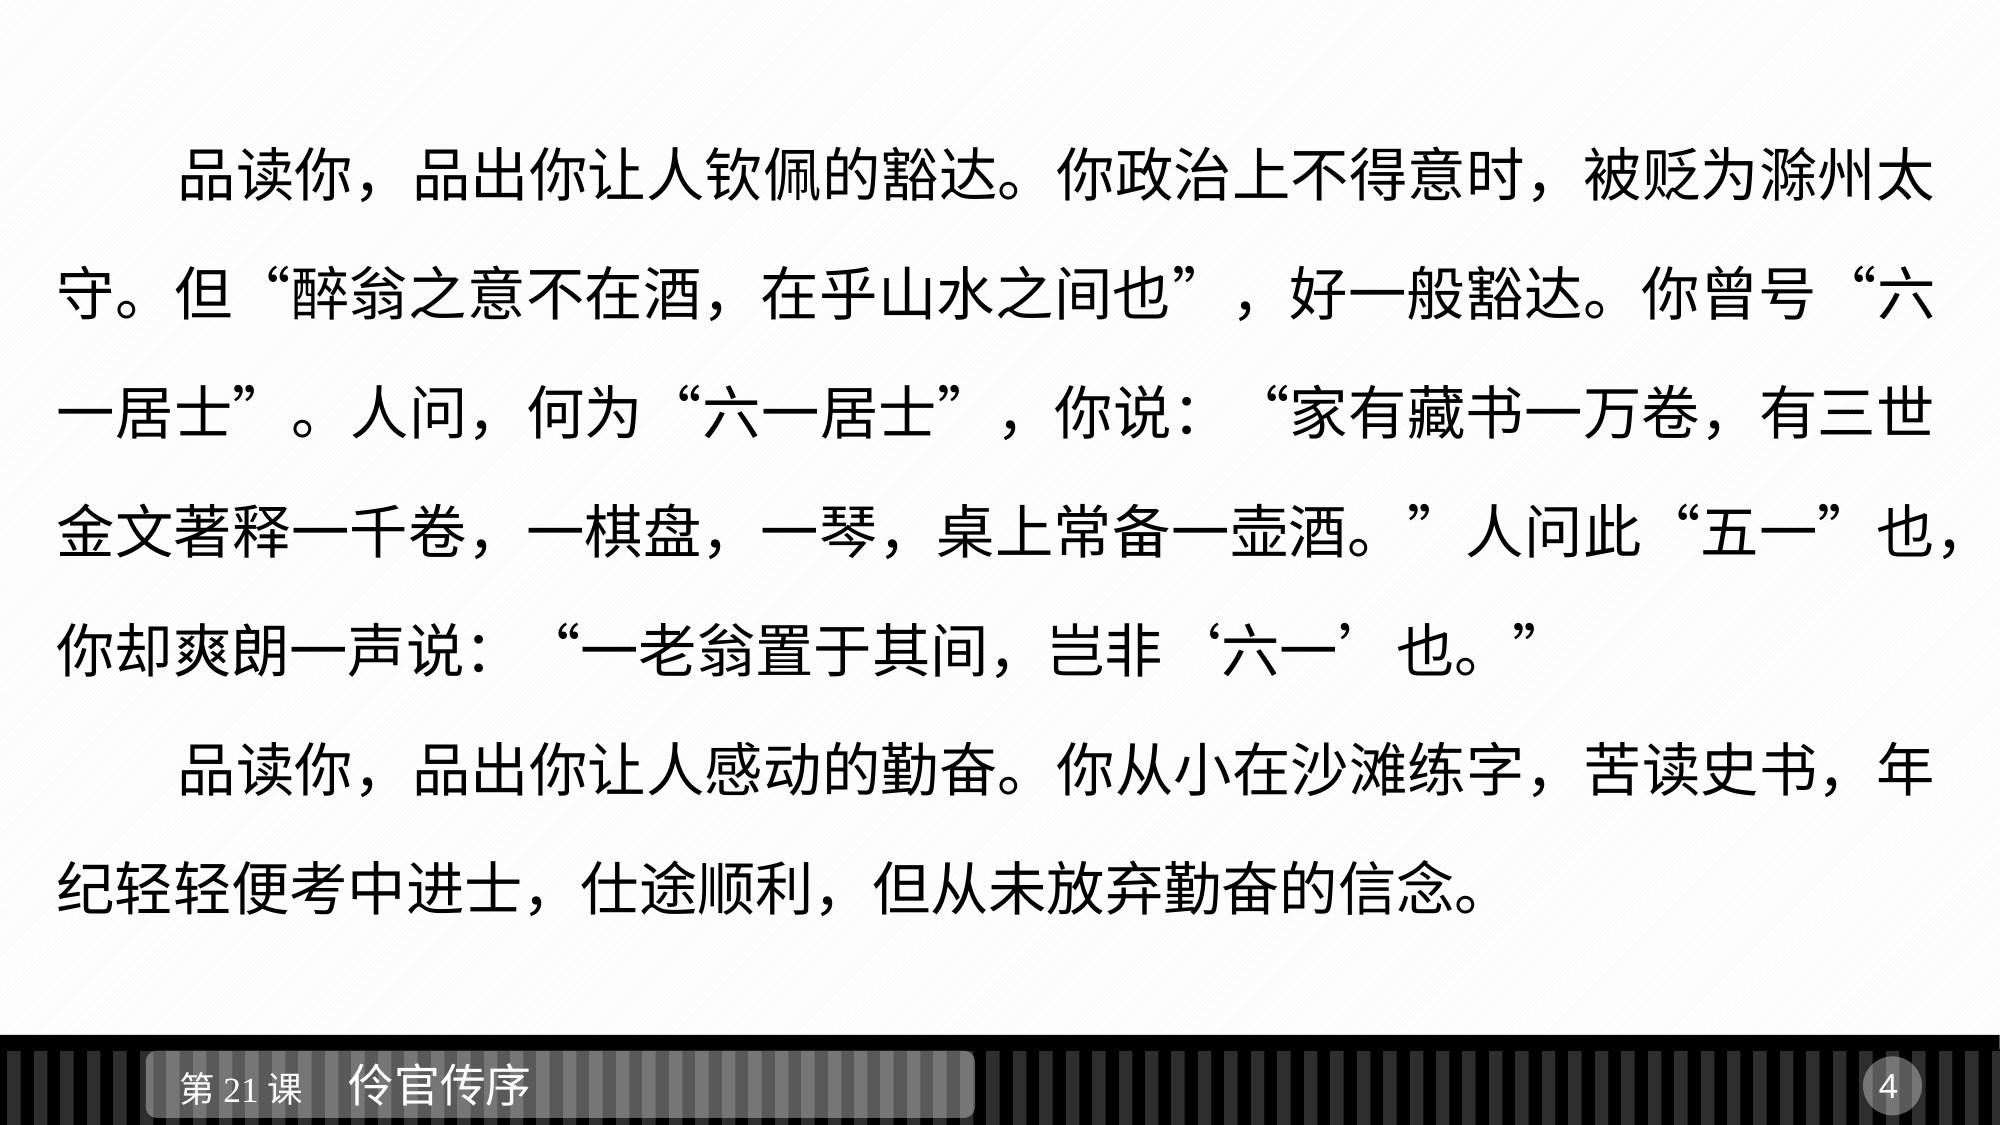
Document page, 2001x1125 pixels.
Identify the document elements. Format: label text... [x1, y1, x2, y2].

text_box 品读你，品出你让人钦佩的豁达。你政治上不得意时，被贬为滁州太守。但“醉翁之意不在酒，在乎山水之间也”，好一般豁达。你曾号“六一居士”。人问，何为“六一居士”，你说：“家有藏书一万卷，有三世金文著释一千卷，一棋盘，一琴，桌上常备一壶酒。”人问此“五一”也，你却爽朗一声说：“一老翁置于其间，岂非‘六一’也。” 品读你，品出你让人感动的勤奋。你从小在沙滩练字，苦读史书，年纪轻轻便考中进士，仕途顺利，但从未放弃勤奋的信念。 [41, 81, 1950, 930]
